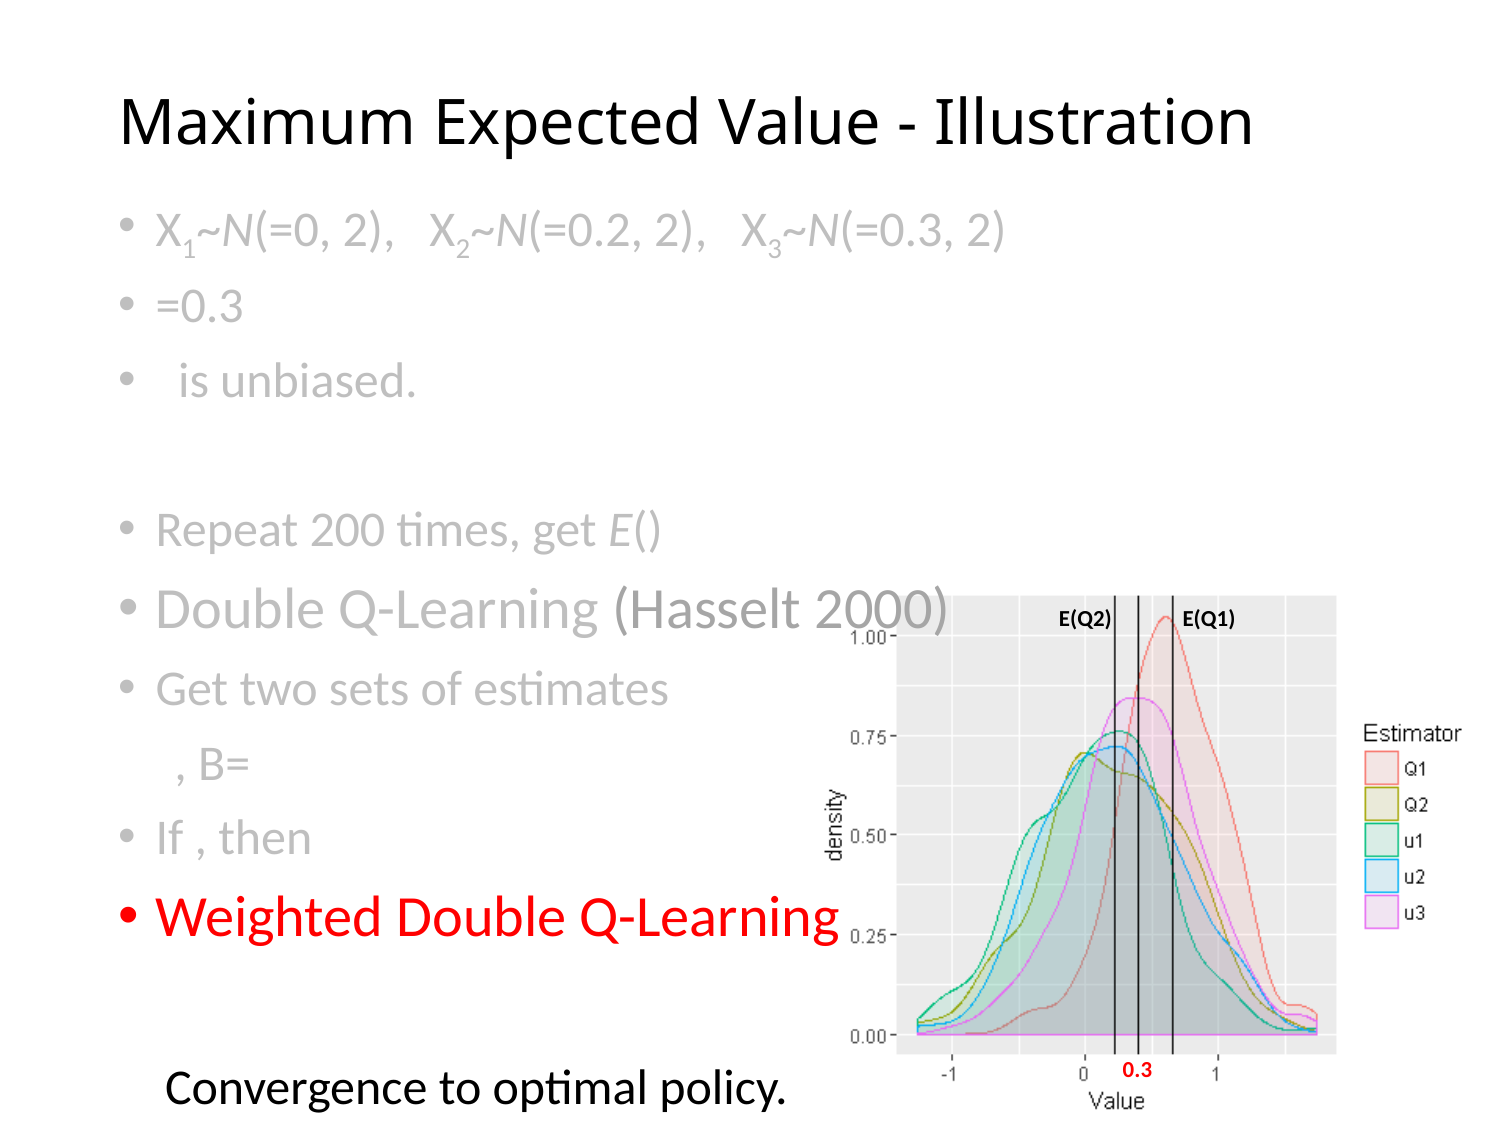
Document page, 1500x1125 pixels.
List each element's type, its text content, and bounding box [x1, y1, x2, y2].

picture [806, 585, 1500, 1125]
text_box Convergence to optimal policy. [150, 1046, 803, 1122]
title Maximum Expected Value - Illustration [103, 59, 1397, 190]
